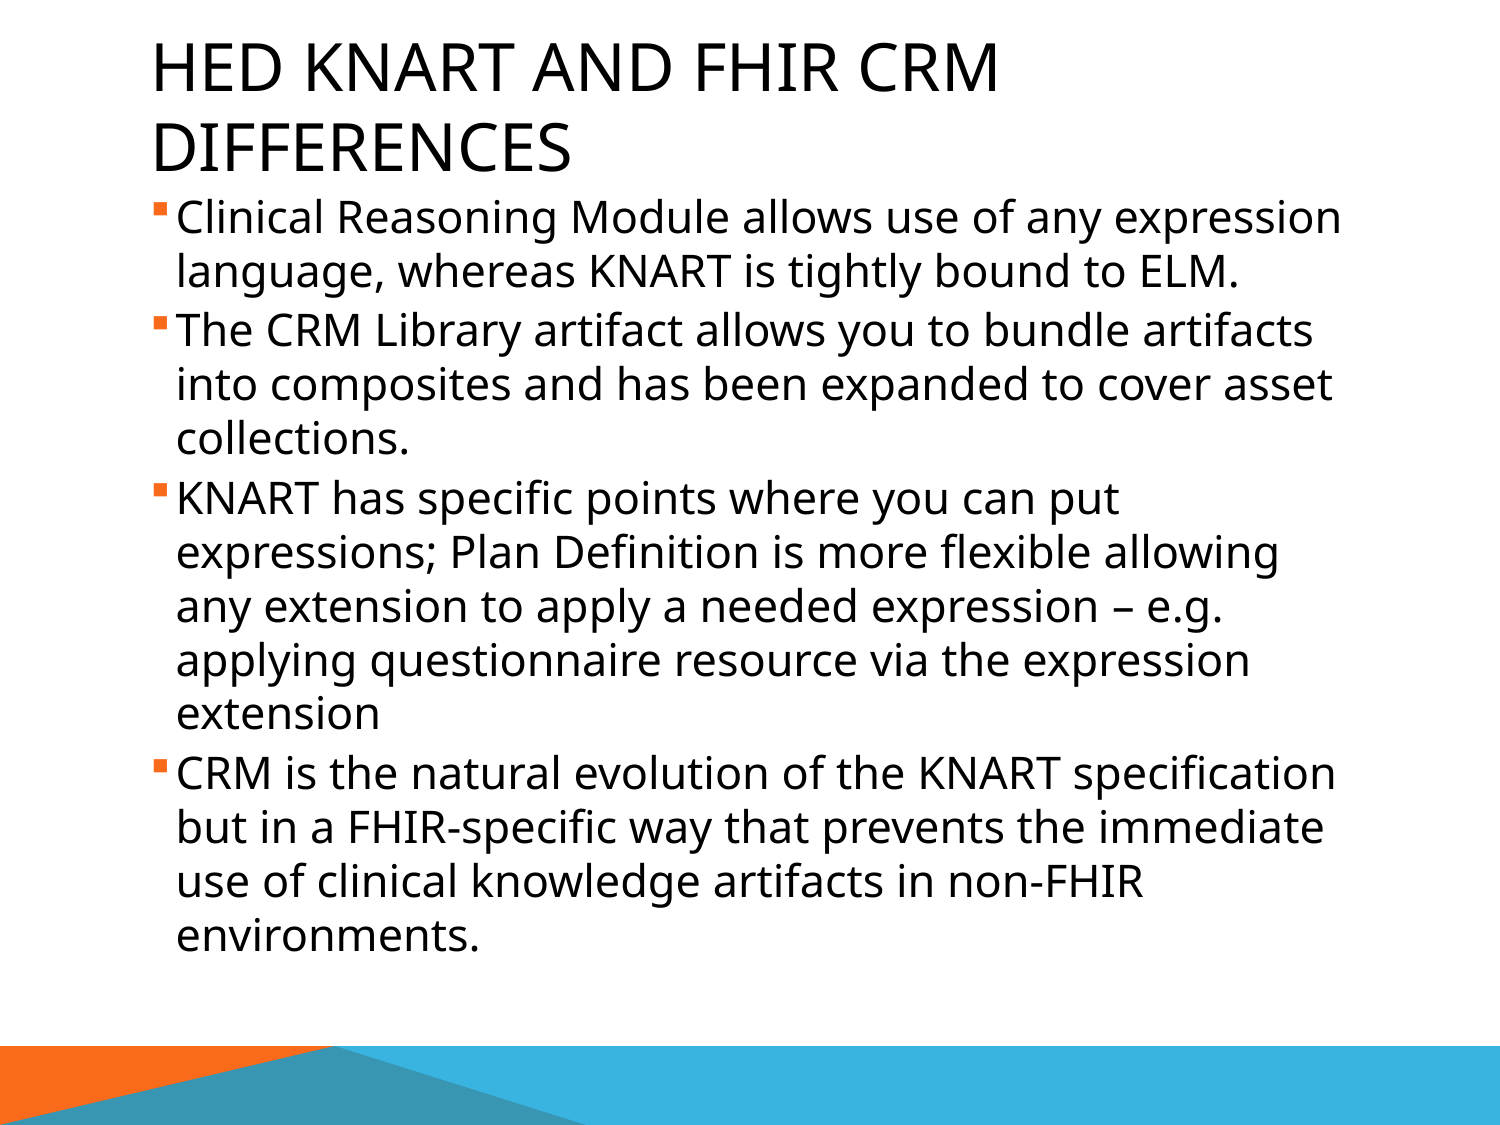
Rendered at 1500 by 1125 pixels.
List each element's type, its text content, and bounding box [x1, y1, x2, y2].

list Clinical Reasoning Module allows use of any expression language, whereas KNART is tightly bound to ELM. The CRM Library artifact allows you to bundle artifacts into composites and has been expanded to cover asset collections. KNART has specific points where you can put expressions; Plan Definition is more flexible allowing any extension to apply a needed expression – e.g. applying questionnaire resource via the expression extension CRM is the natural evolution of the KNART specification but in a FHIR-specific way that prevents the immediate use of clinical knowledge artifacts in non-FHIR environments. [135, 180, 1369, 1031]
title HeD KNART and FHIR CRM differences [135, 60, 1403, 150]
